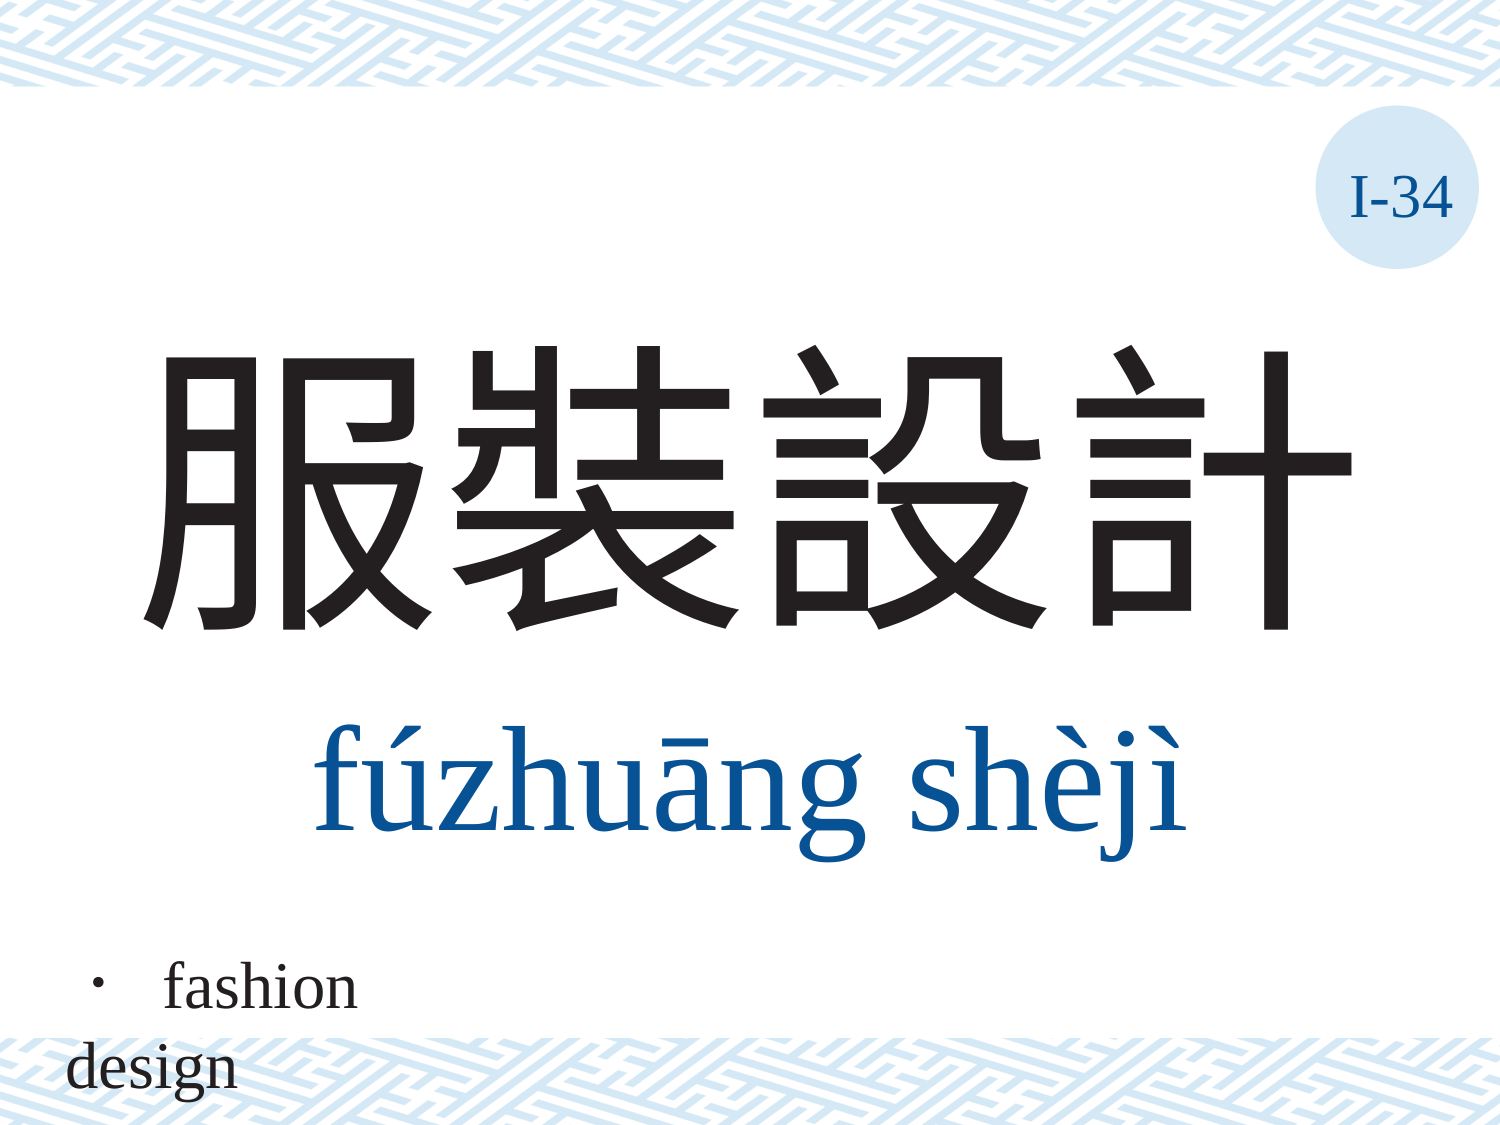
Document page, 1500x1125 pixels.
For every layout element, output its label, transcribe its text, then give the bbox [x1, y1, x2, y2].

text_box ． fashion design [62, 942, 538, 1103]
title 服裝設計 fúzhuāng shèjì [131, 297, 1369, 861]
picture [0, 0, 1500, 1125]
text_box I-34 [1347, 154, 1456, 230]
